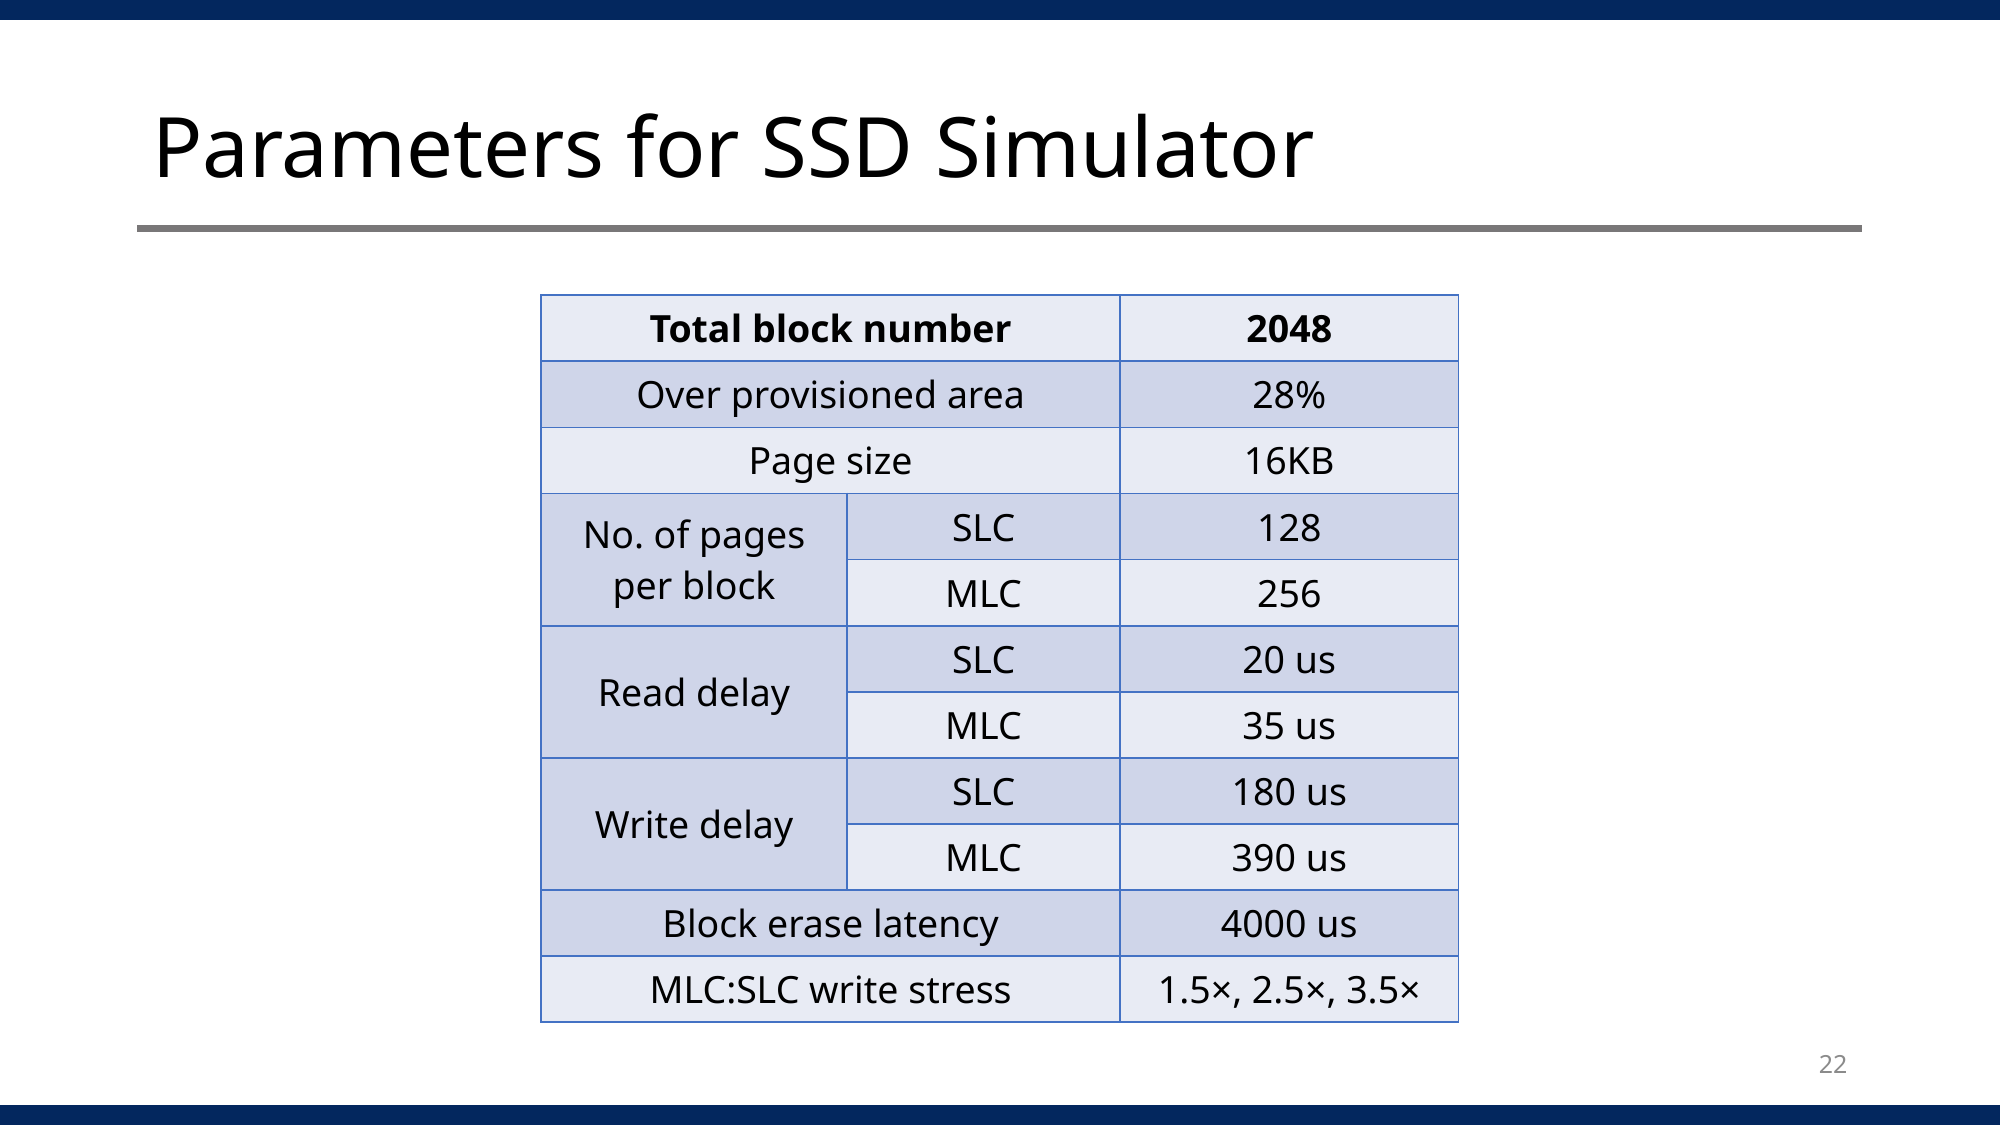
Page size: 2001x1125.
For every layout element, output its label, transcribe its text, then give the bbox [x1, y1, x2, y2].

table_header 2048 [1121, 296, 1458, 360]
table_cell 256 [1121, 560, 1458, 625]
table_cell MLC [848, 693, 1119, 757]
table_cell Page size [542, 428, 1119, 493]
slide_number 22 [1412, 1035, 1863, 1096]
table_cell MLC [848, 825, 1119, 889]
table_cell 180 us [1121, 759, 1458, 823]
table_cell 20 us [1121, 627, 1458, 691]
table_cell 16KB [1121, 428, 1458, 493]
table_cell 28% [1121, 362, 1458, 427]
table_cell MLC [848, 560, 1119, 625]
table_cell SLC [848, 494, 1119, 559]
table_cell SLC [848, 759, 1119, 823]
title Parameters for SSD Simulator [137, 76, 1863, 225]
table_cell Write delay [542, 759, 846, 889]
table_cell 128 [1121, 494, 1458, 559]
table_cell No. of pages per block [542, 494, 846, 625]
table_cell Read delay [542, 627, 846, 757]
table_cell Over provisioned area [542, 362, 1119, 427]
table_cell 390 us [1121, 825, 1458, 889]
table_cell MLC:SLC write stress [542, 957, 1119, 1021]
table_header Total block number [542, 296, 1119, 360]
table_cell SLC [848, 627, 1119, 691]
table_cell 35 us [1121, 693, 1458, 757]
table_cell 4000 us [1121, 891, 1458, 955]
table_cell 1.5×, 2.5×, 3.5× [1121, 957, 1458, 1021]
table_cell Block erase latency [542, 891, 1119, 955]
